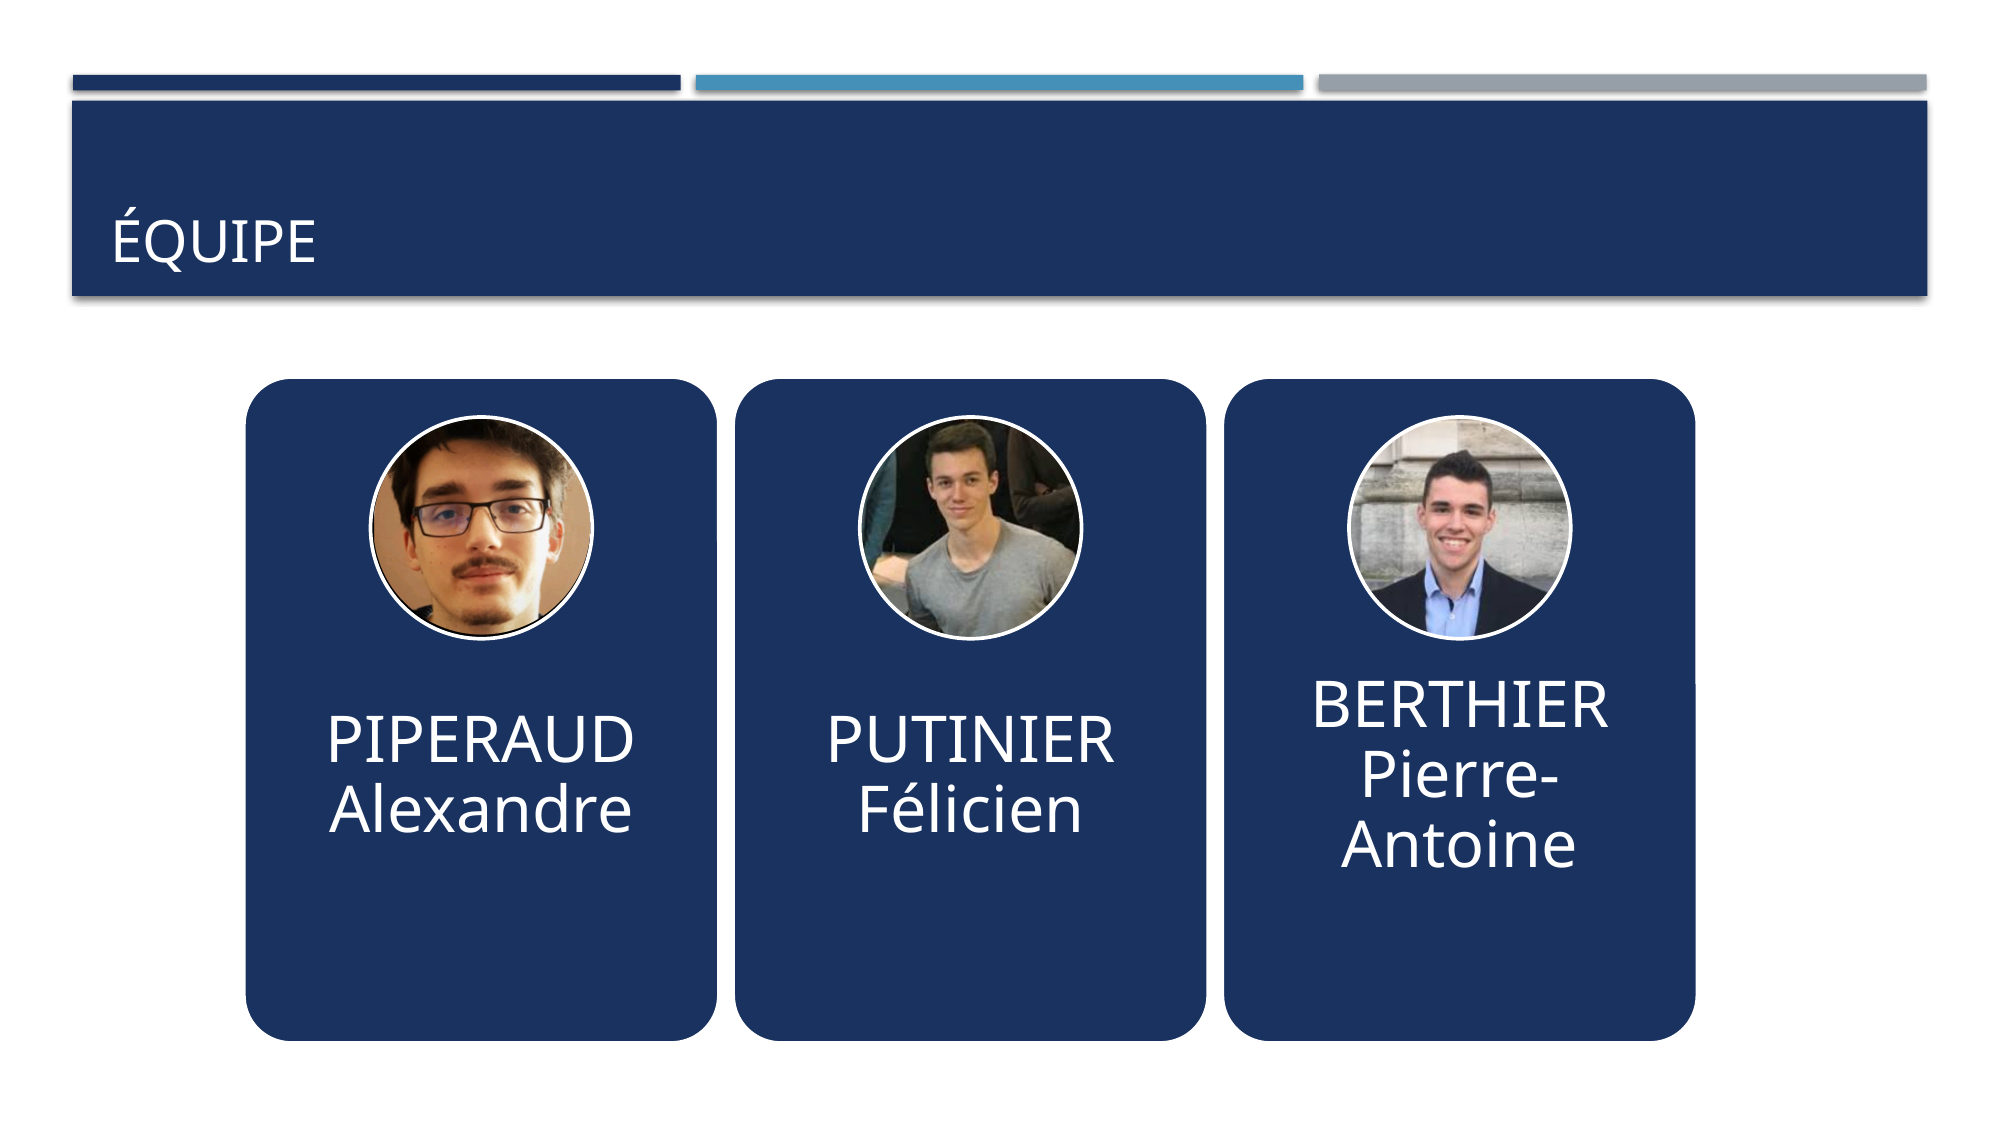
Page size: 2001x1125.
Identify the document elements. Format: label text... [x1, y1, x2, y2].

title équipe [95, 115, 1905, 282]
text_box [243, 376, 1699, 1044]
